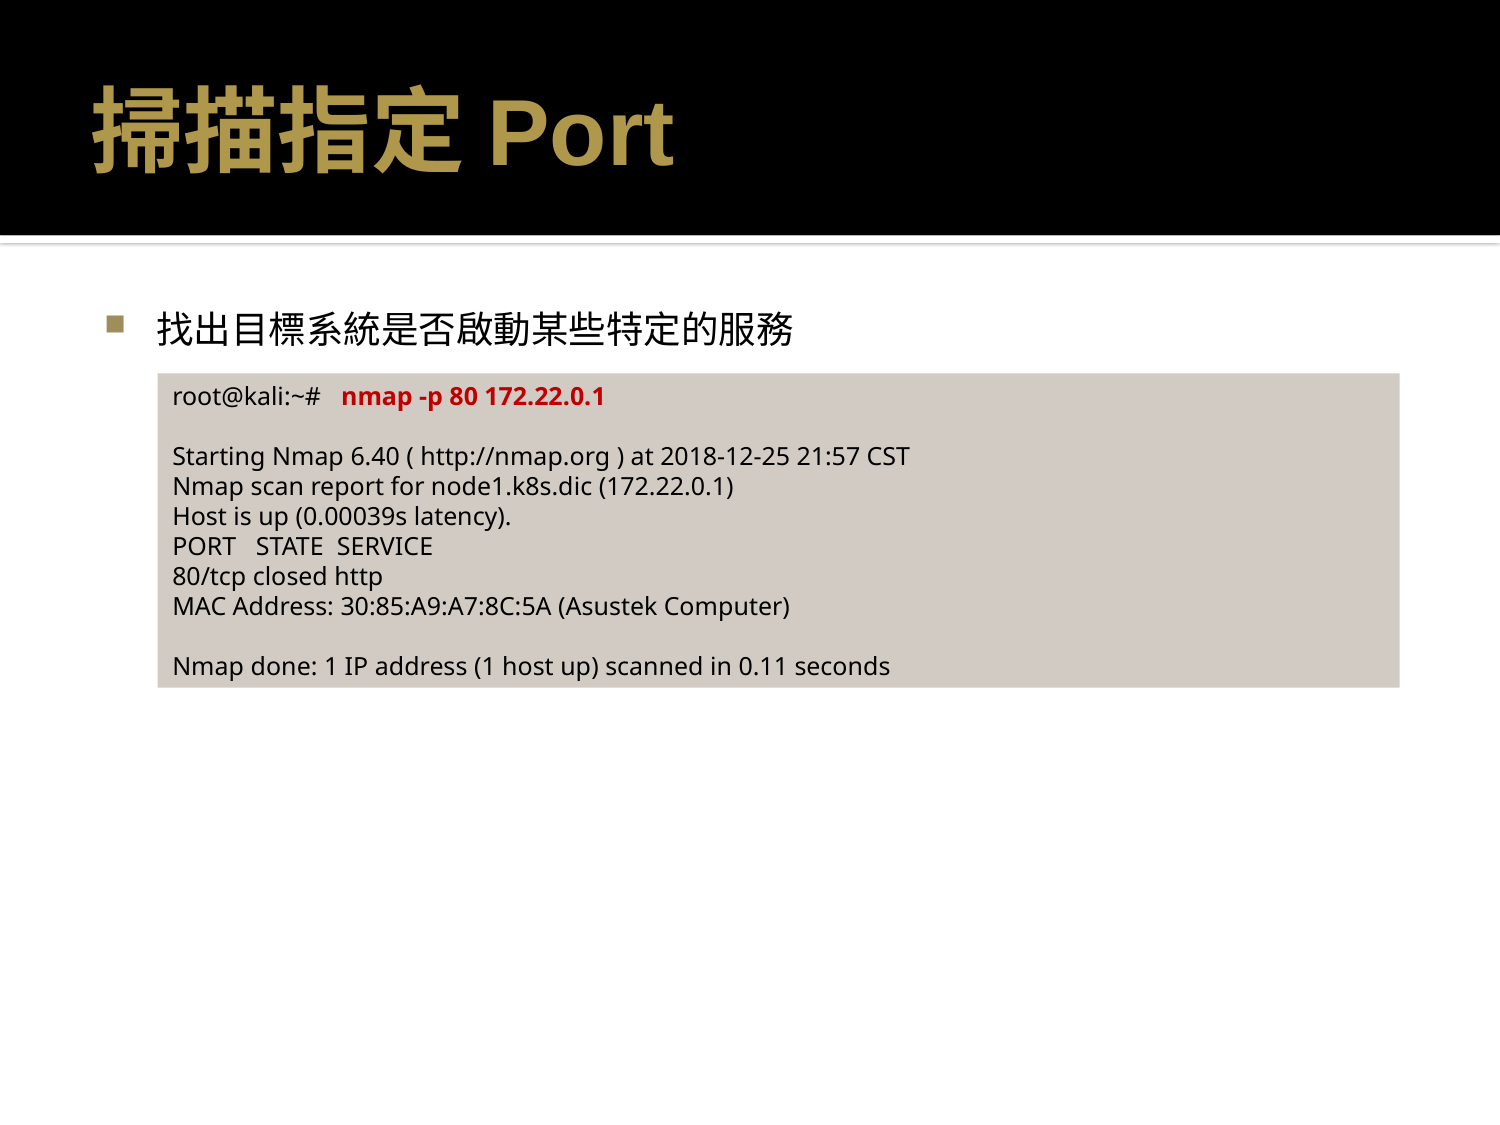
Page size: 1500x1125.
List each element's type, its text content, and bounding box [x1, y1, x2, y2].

list 找出目標系統是否啟動某些特定的服務 [75, 291, 1425, 1050]
title 掃描指定Port [75, 25, 1425, 231]
text_box root@kali:~# nmap -p 80 172.22.0.1 Starting Nmap 6.40 ( http://nmap.org ) at 2018-12-25 21:57 CST Nmap scan report for node1.k8s.dic (172.22.0.1) Host is up (0.00039s latency). PORT STATE SERVICE 80/tcp closed http MAC Address: 30:85:A9:A7:8C:5A (Asustek Computer) Nmap done: 1 IP address (1 host up) scanned in 0.11 seconds [157, 373, 1400, 688]
